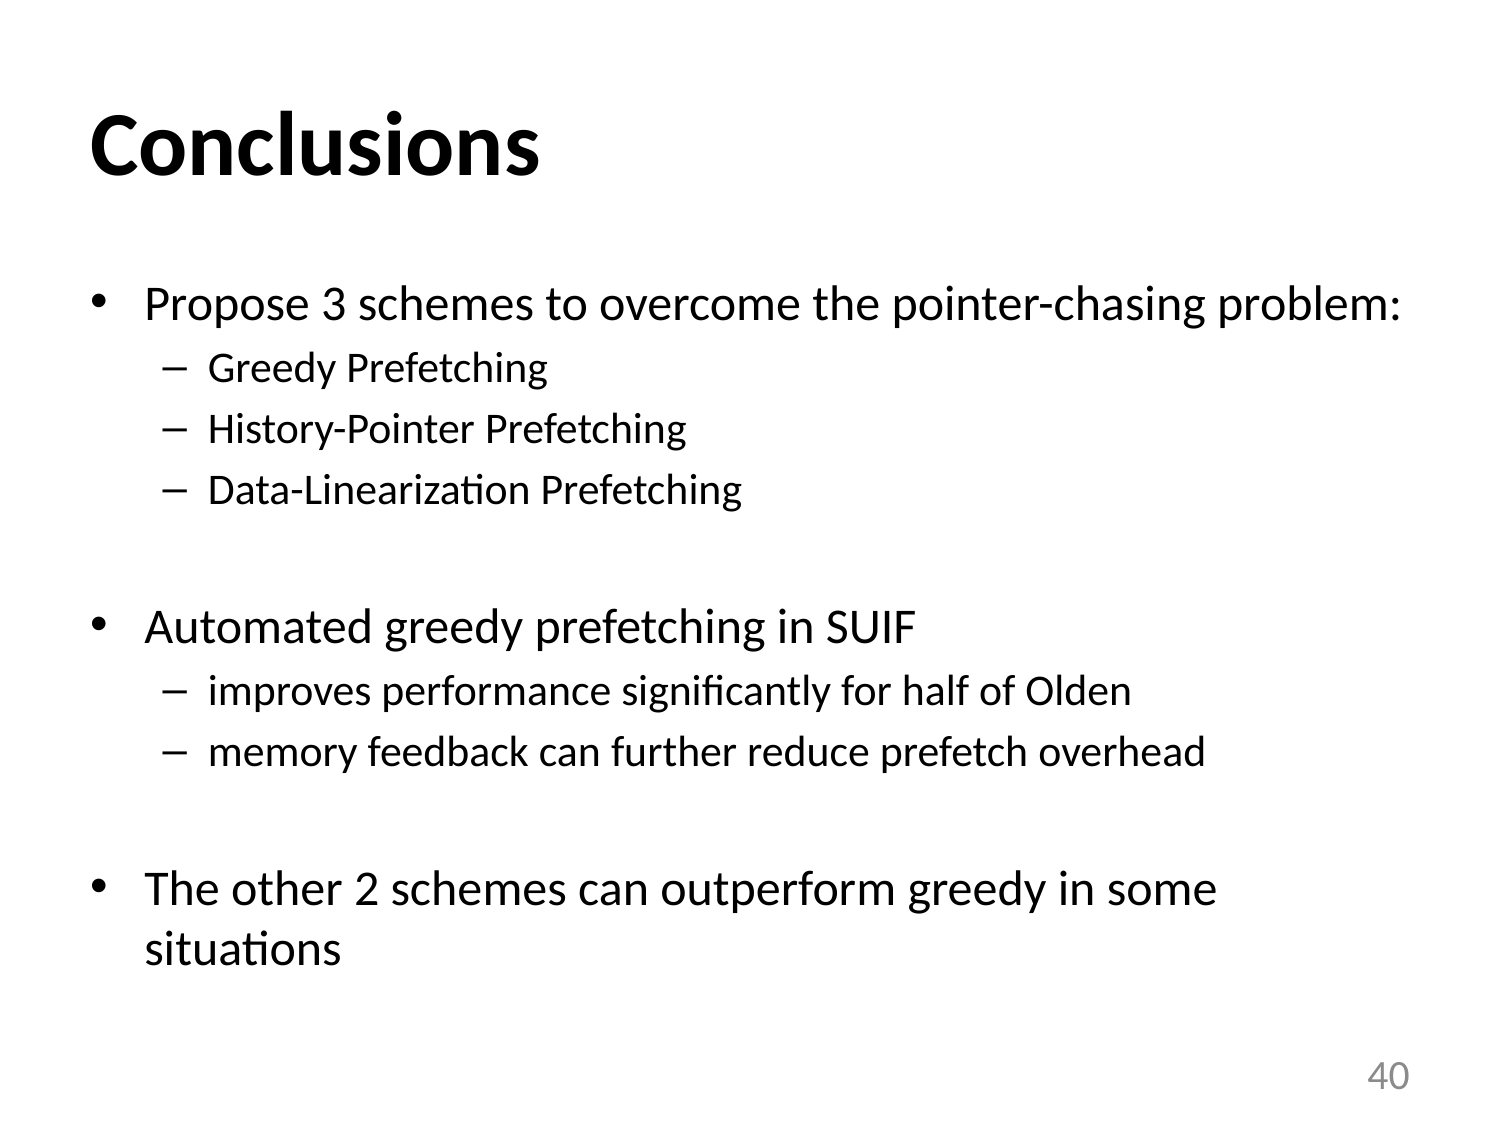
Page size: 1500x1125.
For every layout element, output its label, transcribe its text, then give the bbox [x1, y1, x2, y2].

title Conclusions [75, 45, 1425, 233]
slide_number 40 [1074, 1042, 1425, 1103]
list Propose 3 schemes to overcome the pointer-chasing problem: Greedy Prefetching History-Pointer Prefetching Data-Linearization Prefetching Automated greedy prefetching in SUIF improves performance significantly for half of Olden memory feedback can further reduce prefetch overhead The other 2 schemes can outperform greedy in some situations [75, 262, 1425, 1005]
